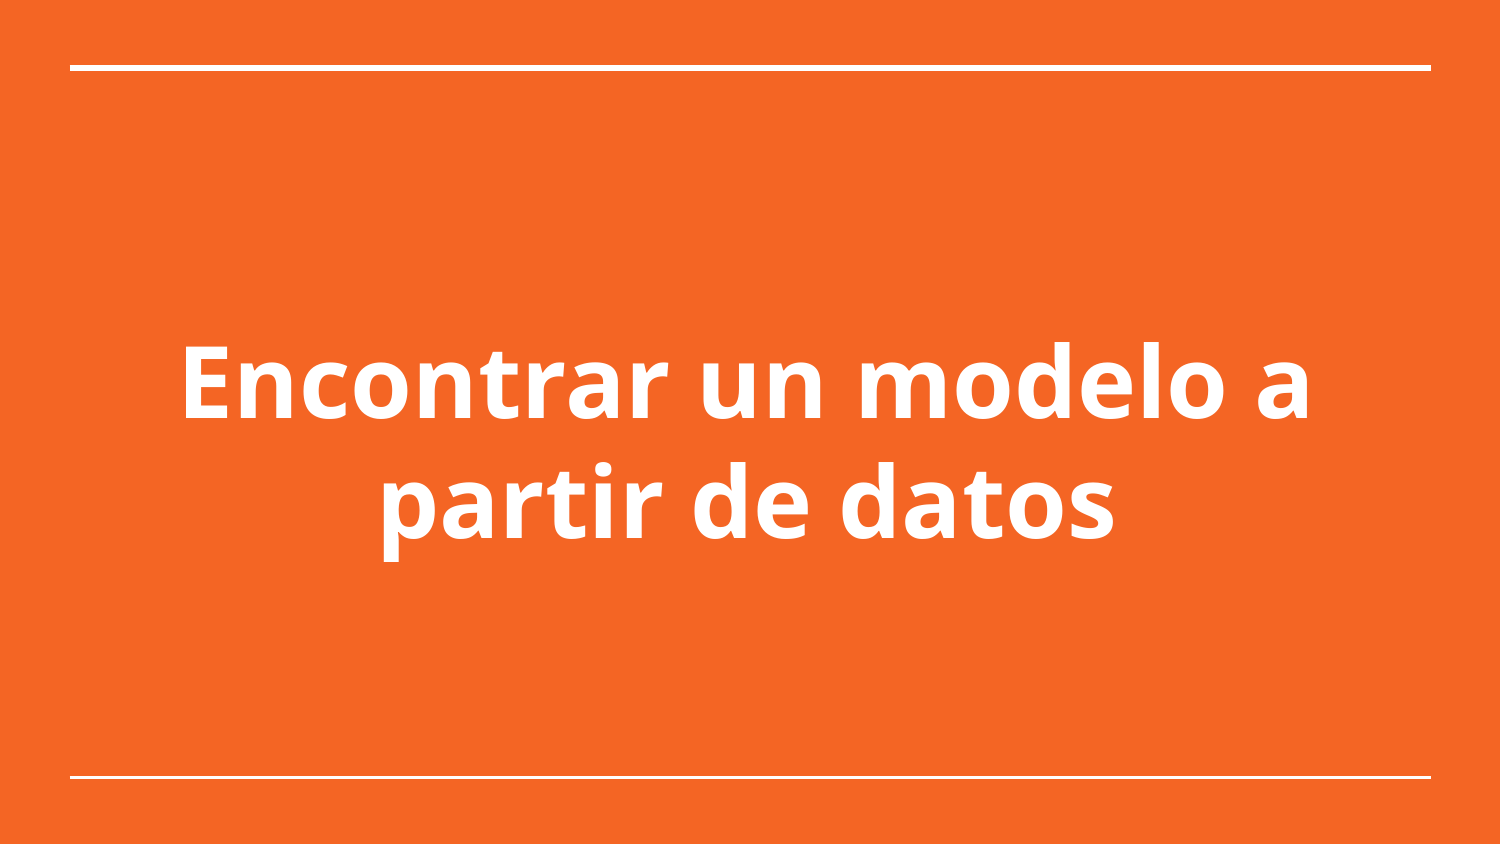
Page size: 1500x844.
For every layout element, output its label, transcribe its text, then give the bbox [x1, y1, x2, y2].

title Encontrar un modelo a partir de datos [66, 241, 1428, 637]
